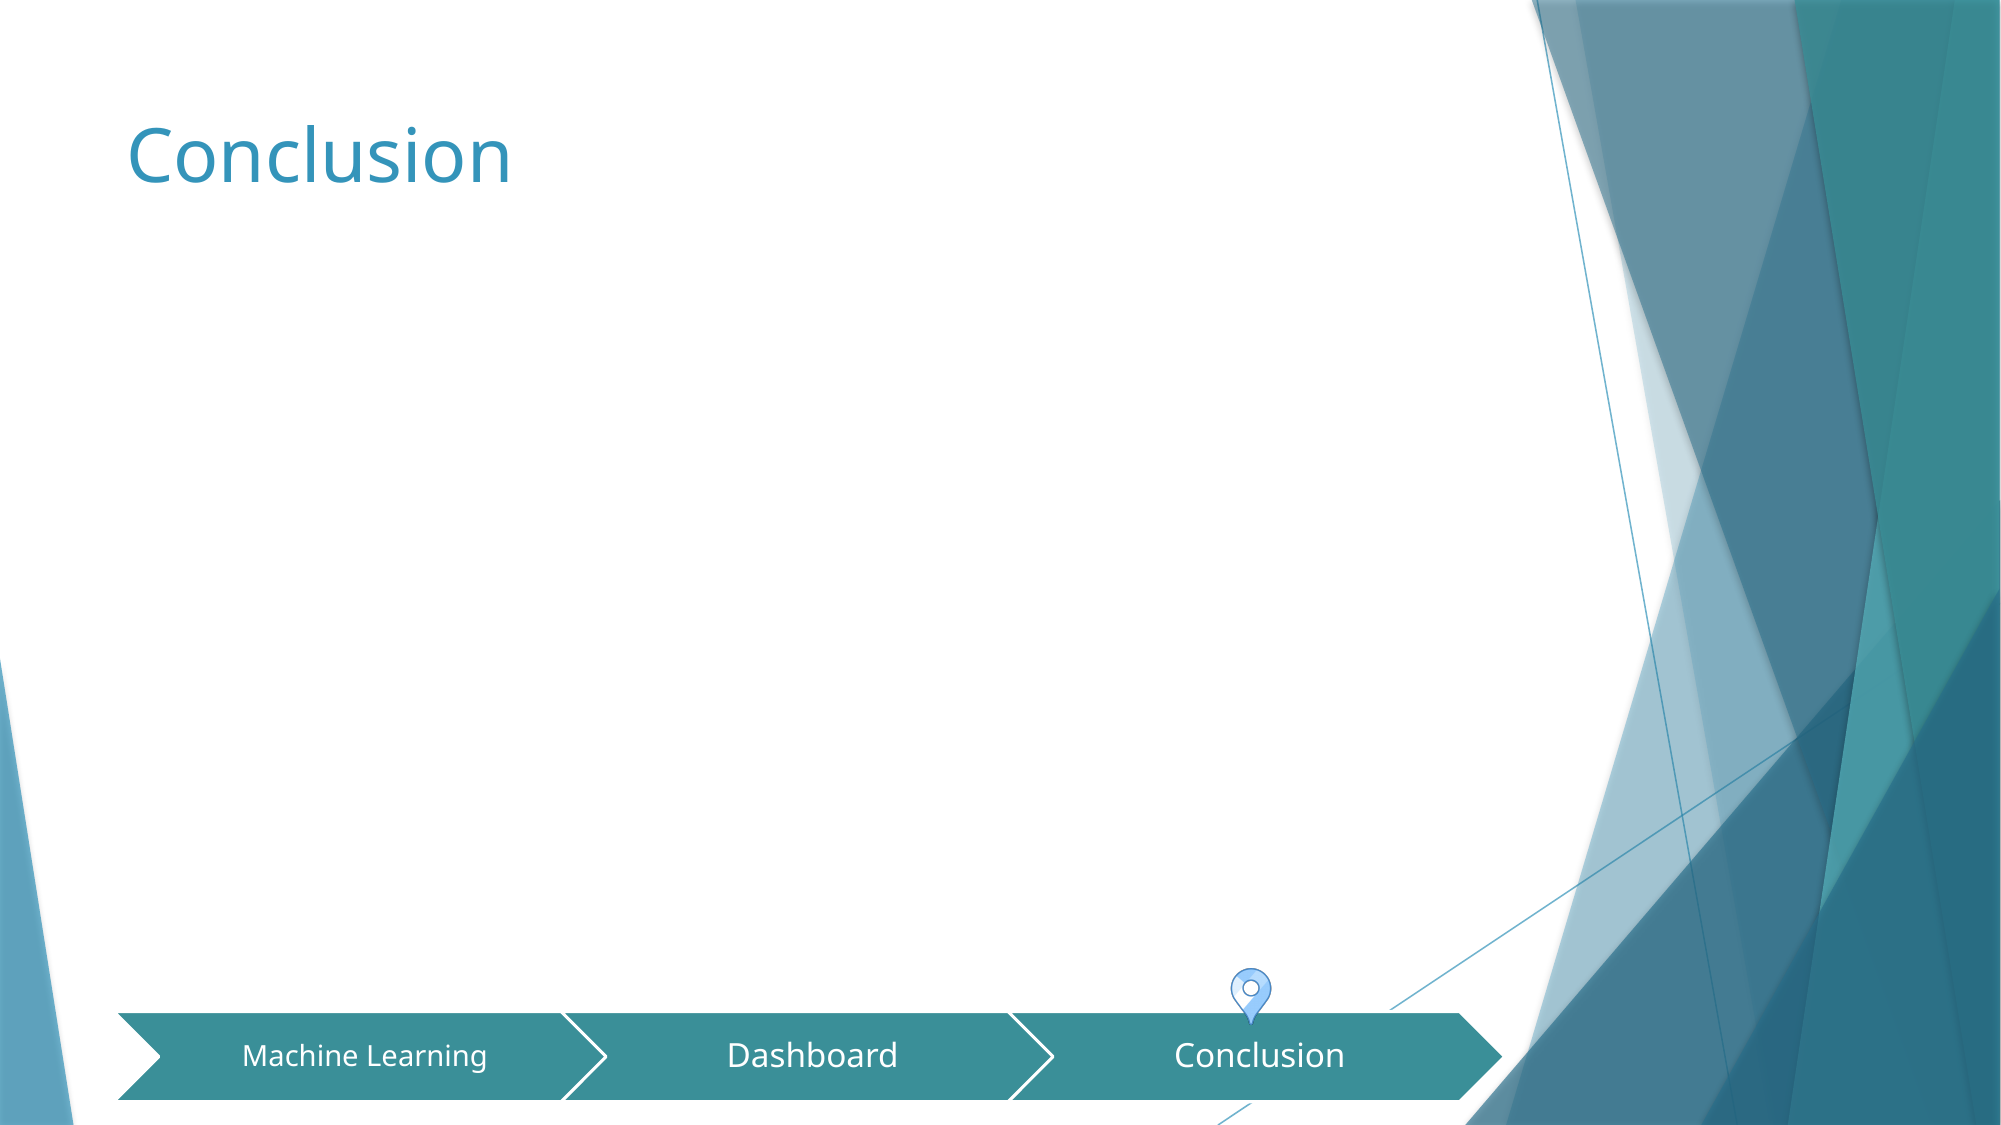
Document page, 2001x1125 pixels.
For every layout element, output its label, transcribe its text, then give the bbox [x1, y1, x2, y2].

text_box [113, 1010, 1506, 1103]
picture [1222, 967, 1281, 1026]
title Conclusion [111, 99, 1522, 317]
